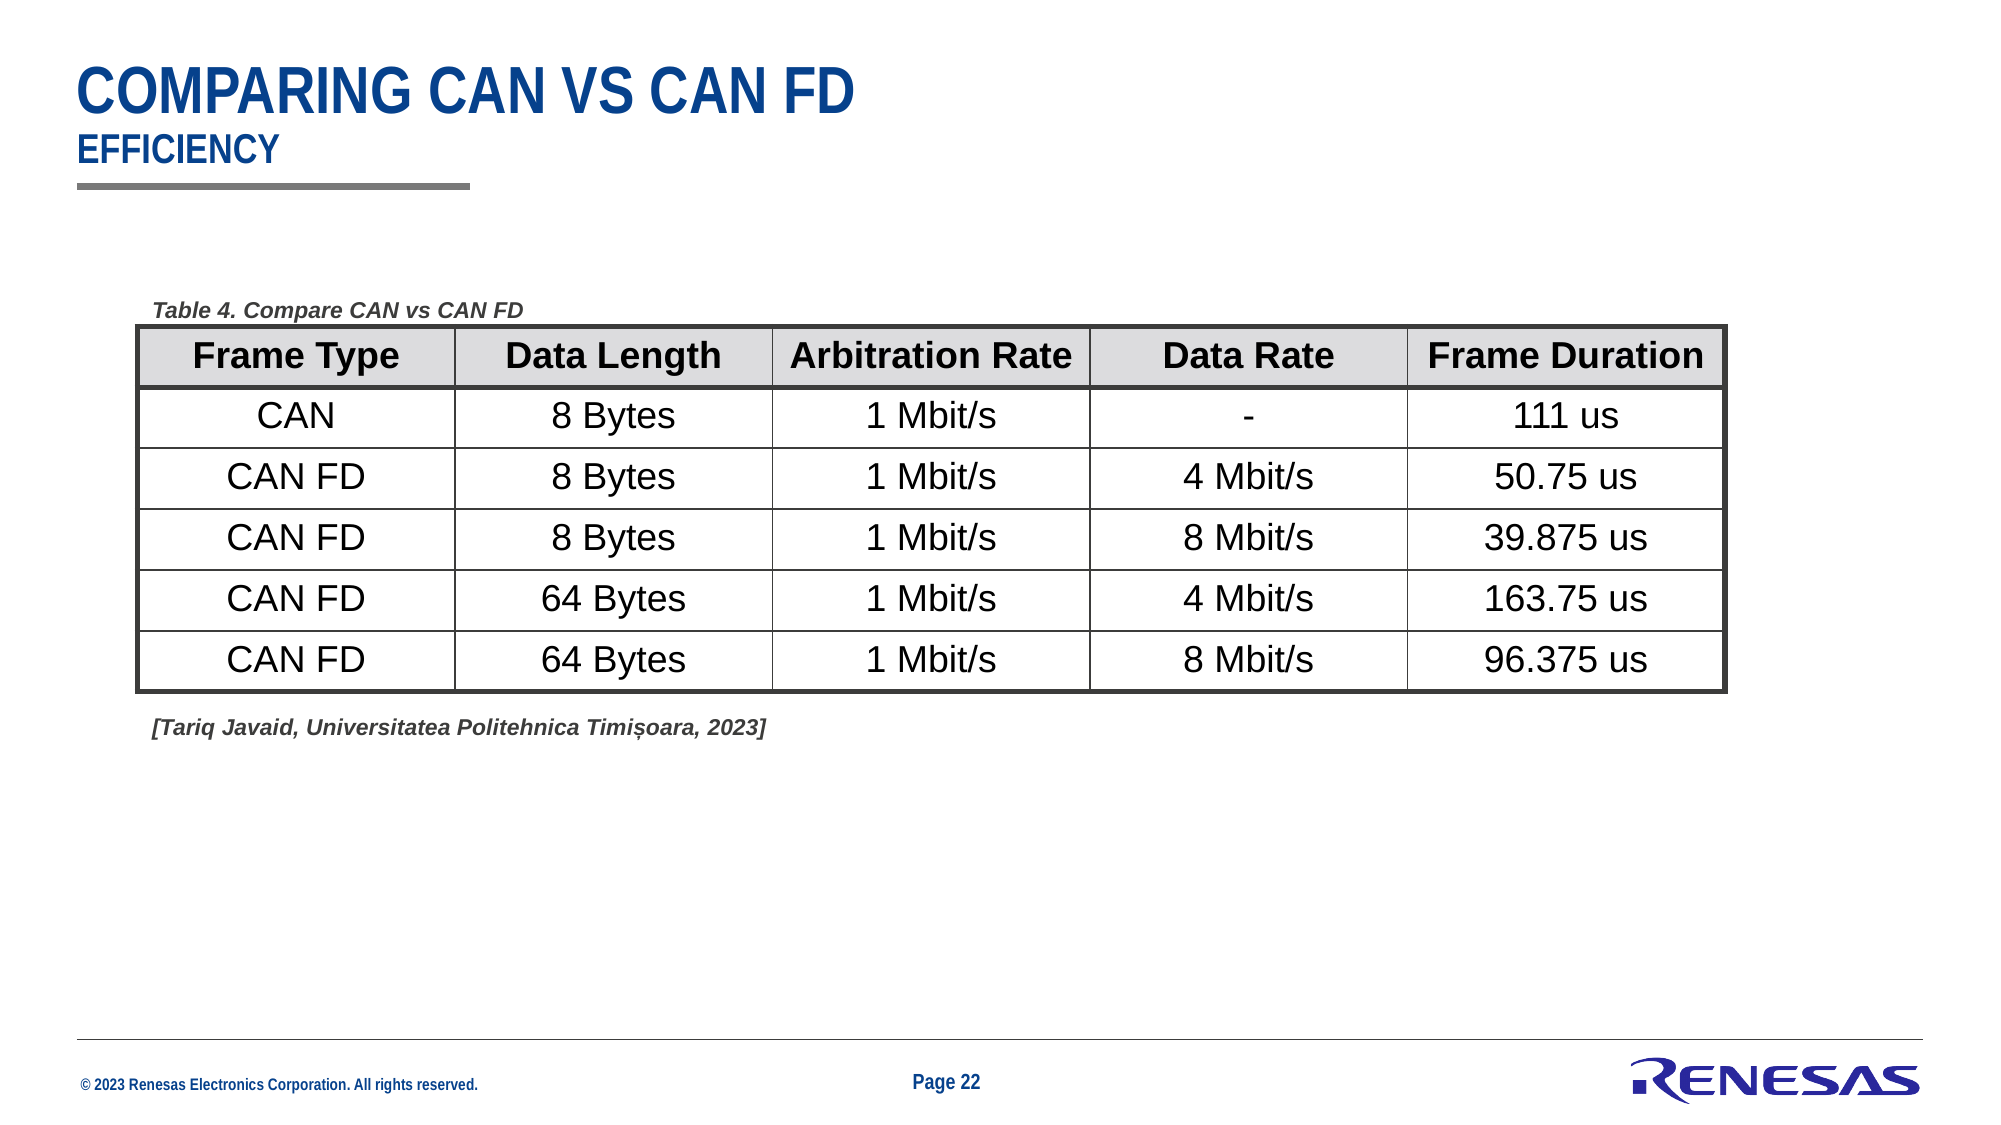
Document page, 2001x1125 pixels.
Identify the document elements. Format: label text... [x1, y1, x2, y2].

table_cell CAN [140, 390, 454, 447]
table_cell CAN FD [140, 449, 454, 508]
table_cell CAN FD [140, 632, 454, 689]
picture [1628, 1055, 1923, 1106]
table_header Data Rate [1091, 329, 1407, 385]
table_cell 50.75 us [1408, 449, 1722, 508]
table_cell 64 Bytes [456, 571, 772, 630]
table_cell 163.75 us [1408, 571, 1722, 630]
table_header Arbitration Rate [773, 331, 1089, 385]
table_cell 111 us [1408, 390, 1722, 447]
table_cell 1 Mbit/s [773, 571, 1089, 630]
table_cell 8 Bytes [456, 449, 772, 508]
table_cell 96.375 us [1408, 632, 1722, 689]
table_cell 4 Mbit/s [1091, 449, 1407, 508]
table_cell 4 Mbit/s [1091, 571, 1407, 630]
table_header Frame Duration [1408, 329, 1722, 385]
table_cell 1 Mbit/s [773, 510, 1089, 569]
table_cell 1 Mbit/s [773, 449, 1089, 508]
text_box Table 4. Compare CAN vs CAN FD [137, 275, 1197, 331]
table_cell 8 Bytes [456, 510, 772, 569]
table_cell 8 Mbit/s [1091, 632, 1407, 689]
table_cell 8 Mbit/s [1091, 510, 1407, 569]
table_cell - [1091, 390, 1407, 447]
table_cell 64 Bytes [456, 632, 772, 689]
table_cell 39.875 us [1408, 510, 1722, 569]
table_cell 8 Bytes [456, 390, 772, 447]
table_cell CAN FD [140, 510, 454, 569]
text_box [Tariq Javaid, Universitatea Politehnica Timișoara, 2023] [137, 691, 1725, 748]
table_cell 1 Mbit/s [773, 390, 1089, 447]
table_cell CAN FD [140, 571, 454, 630]
table_header Data Length [456, 331, 772, 385]
table_header Frame Type [140, 331, 454, 385]
title Comparing can vs can fd efficiency [76, 54, 1922, 173]
table_cell 1 Mbit/s [773, 632, 1089, 689]
